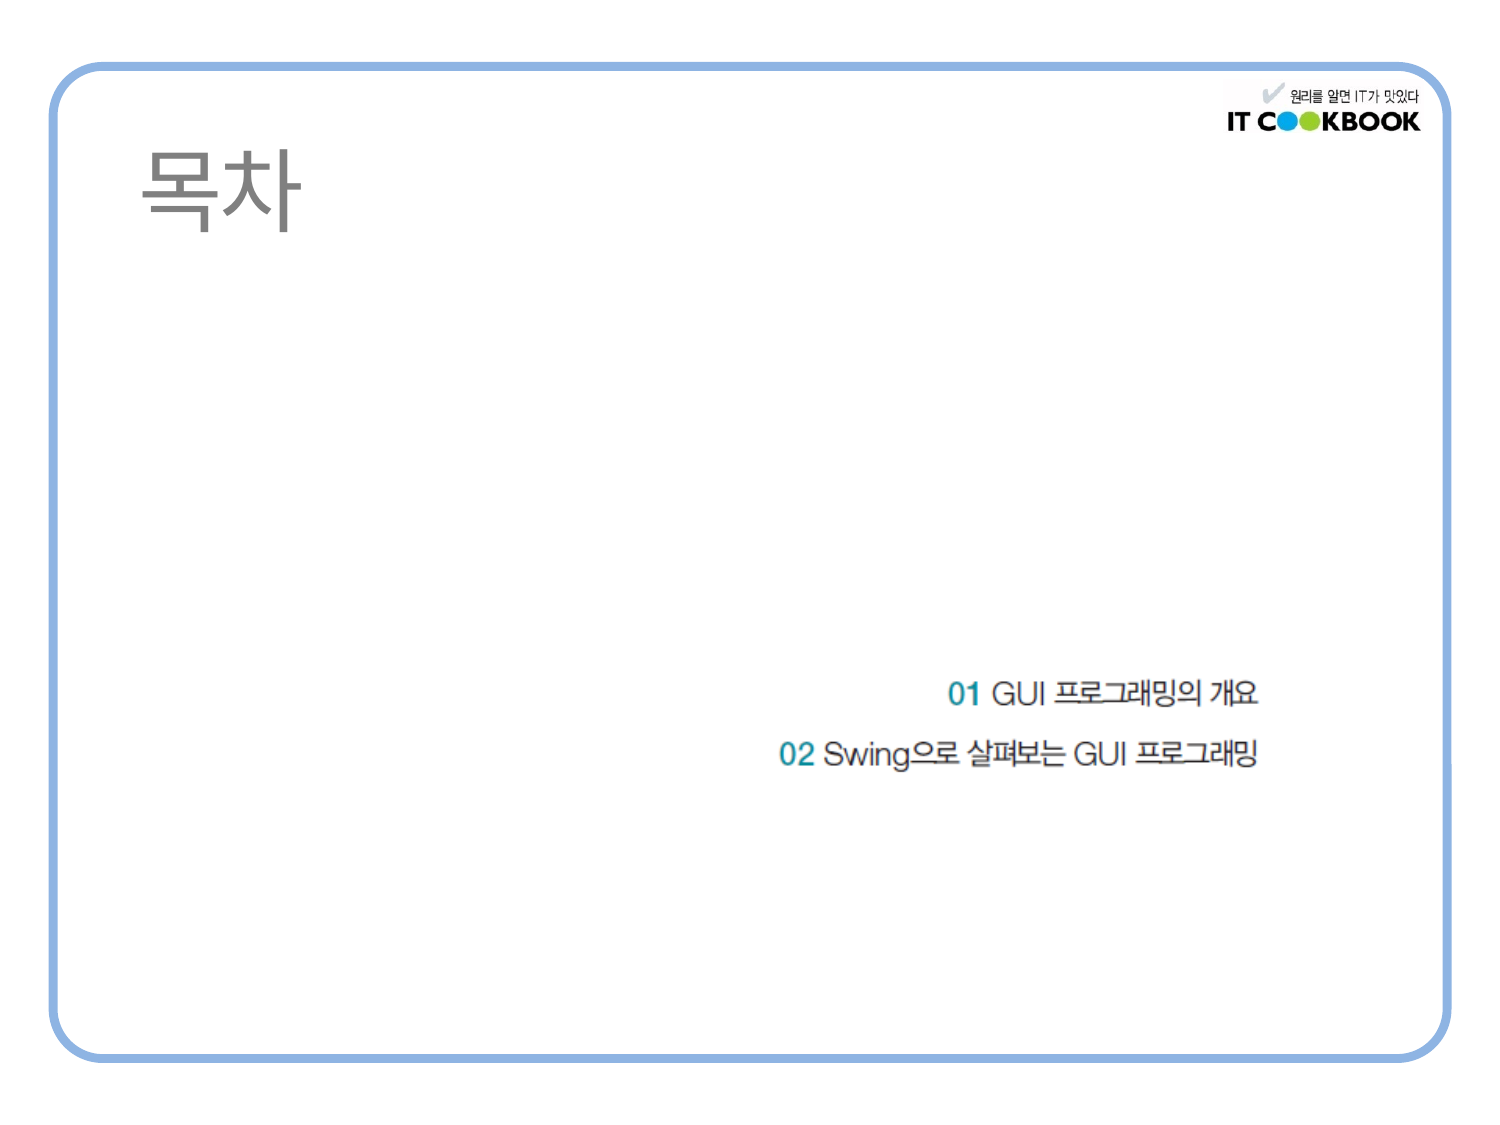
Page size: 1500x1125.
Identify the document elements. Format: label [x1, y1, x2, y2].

picture [733, 658, 1278, 788]
picture [1223, 79, 1424, 133]
